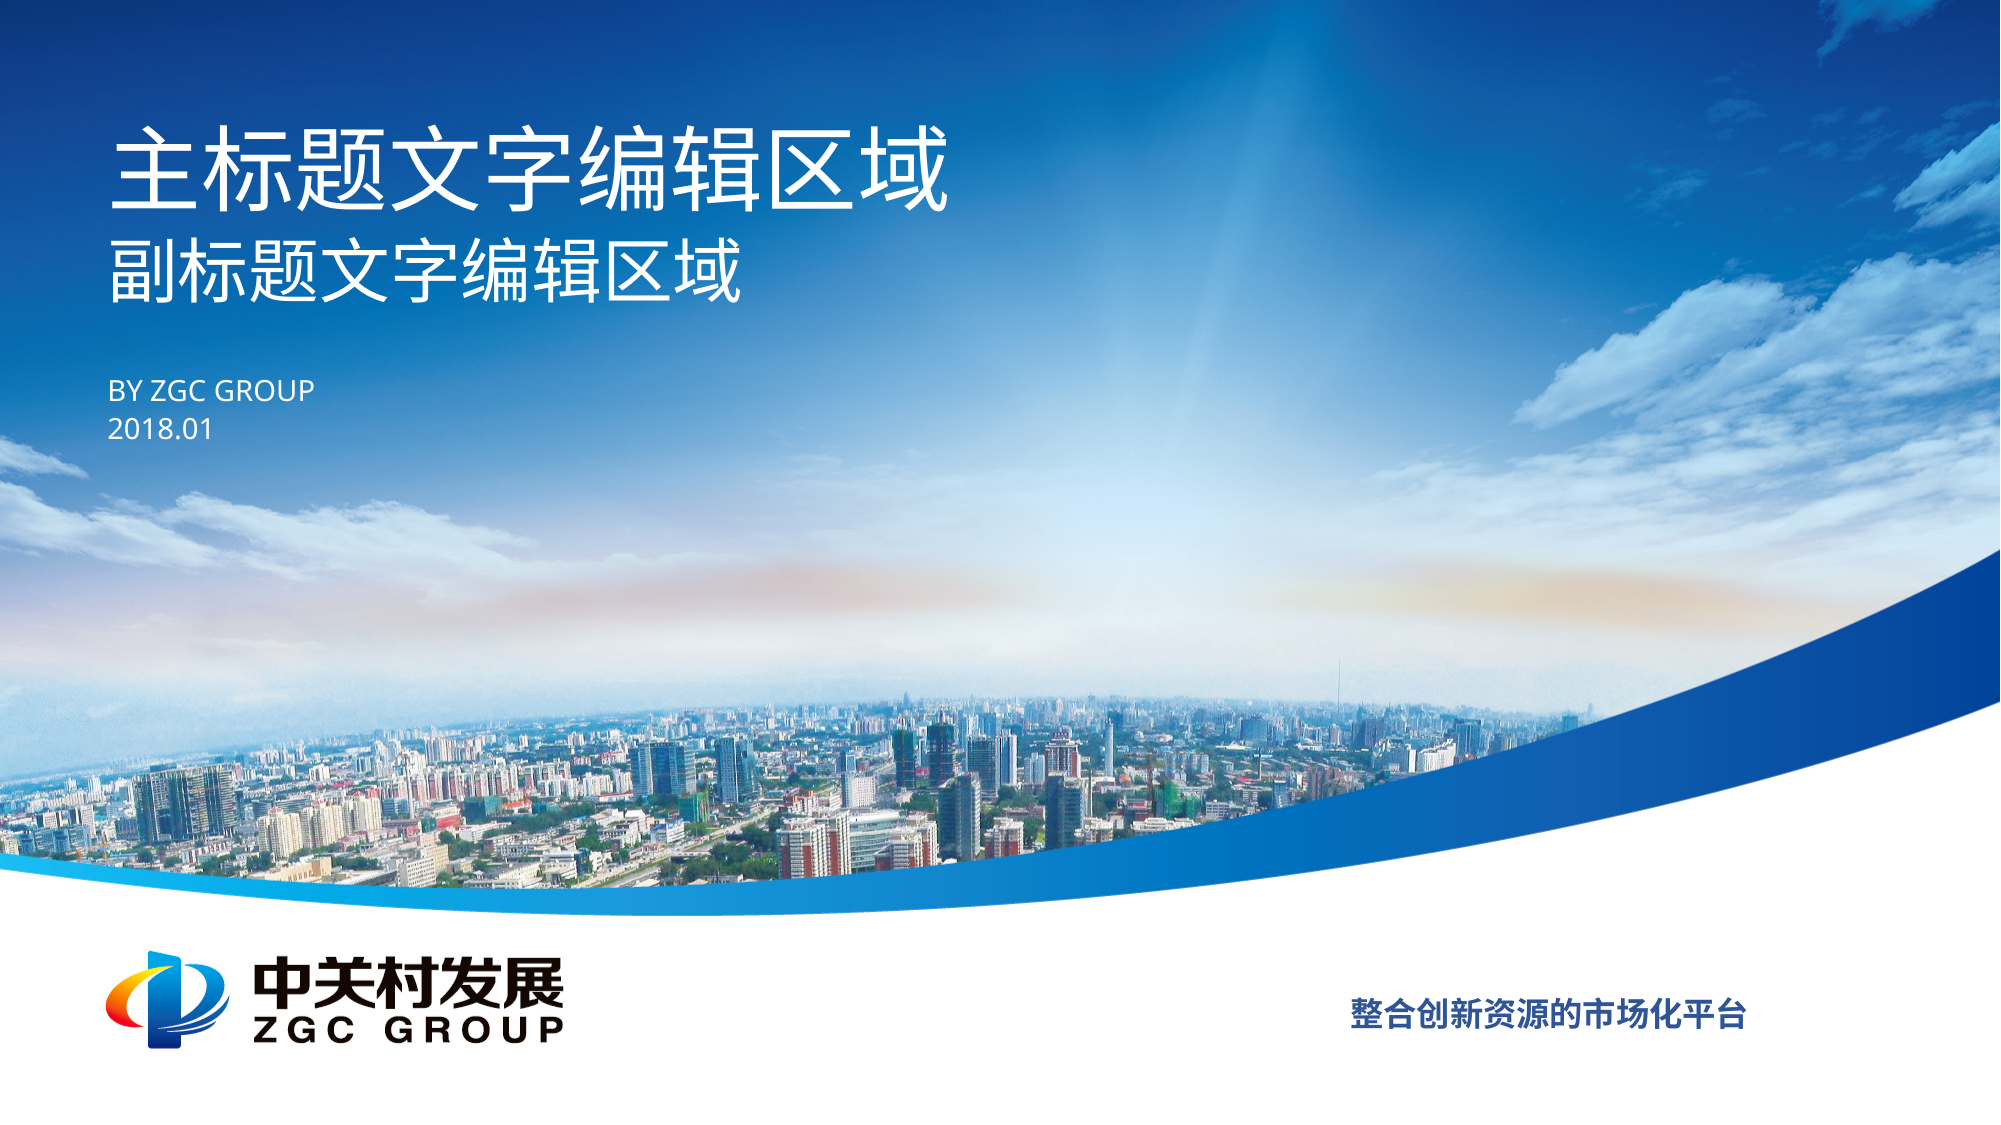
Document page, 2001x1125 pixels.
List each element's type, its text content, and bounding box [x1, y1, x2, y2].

picture [0, 0, 2000, 1125]
text_box 副标题文字编辑区域 [92, 232, 986, 320]
text_box BY ZGC GROUP 2018.01 [92, 361, 986, 453]
text_box 主标题文字编辑区域 [92, 92, 986, 232]
